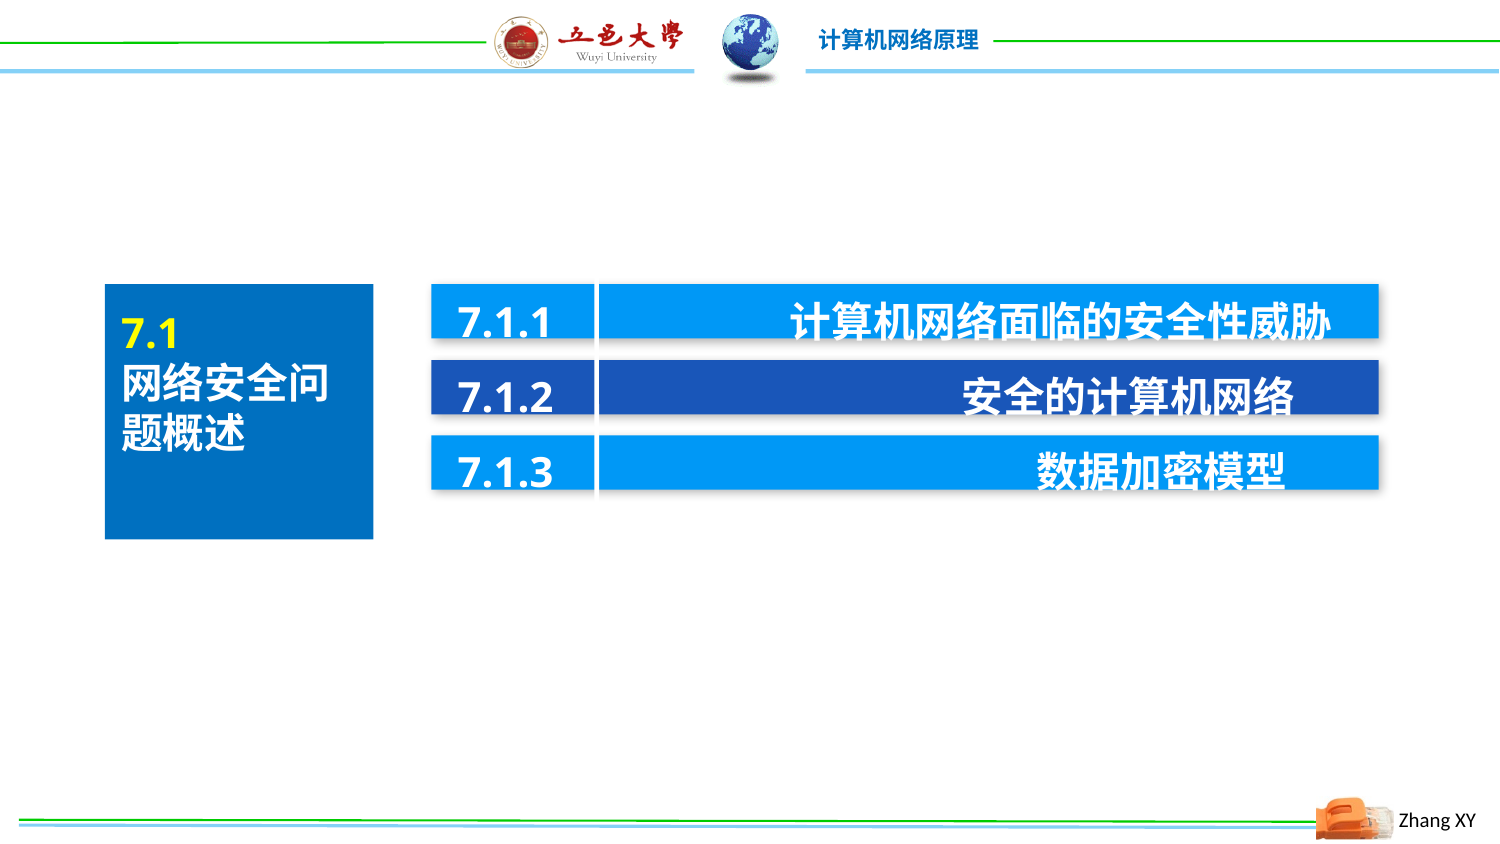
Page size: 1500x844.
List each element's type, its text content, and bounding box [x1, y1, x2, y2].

text_box [431, 284, 443, 339]
text_box 7.1.1 计算机网络面临的安全性威胁 7.1.2 安全的计算机网络 7.1.3 数据加密模型 [443, 263, 1388, 504]
text_box [431, 435, 443, 490]
picture [494, 15, 697, 69]
picture [1316, 796, 1394, 840]
picture [720, 12, 780, 88]
text_box [104, 284, 374, 540]
text_box 7.1 网络安全问题概述 [106, 299, 374, 465]
text_box [431, 360, 443, 415]
